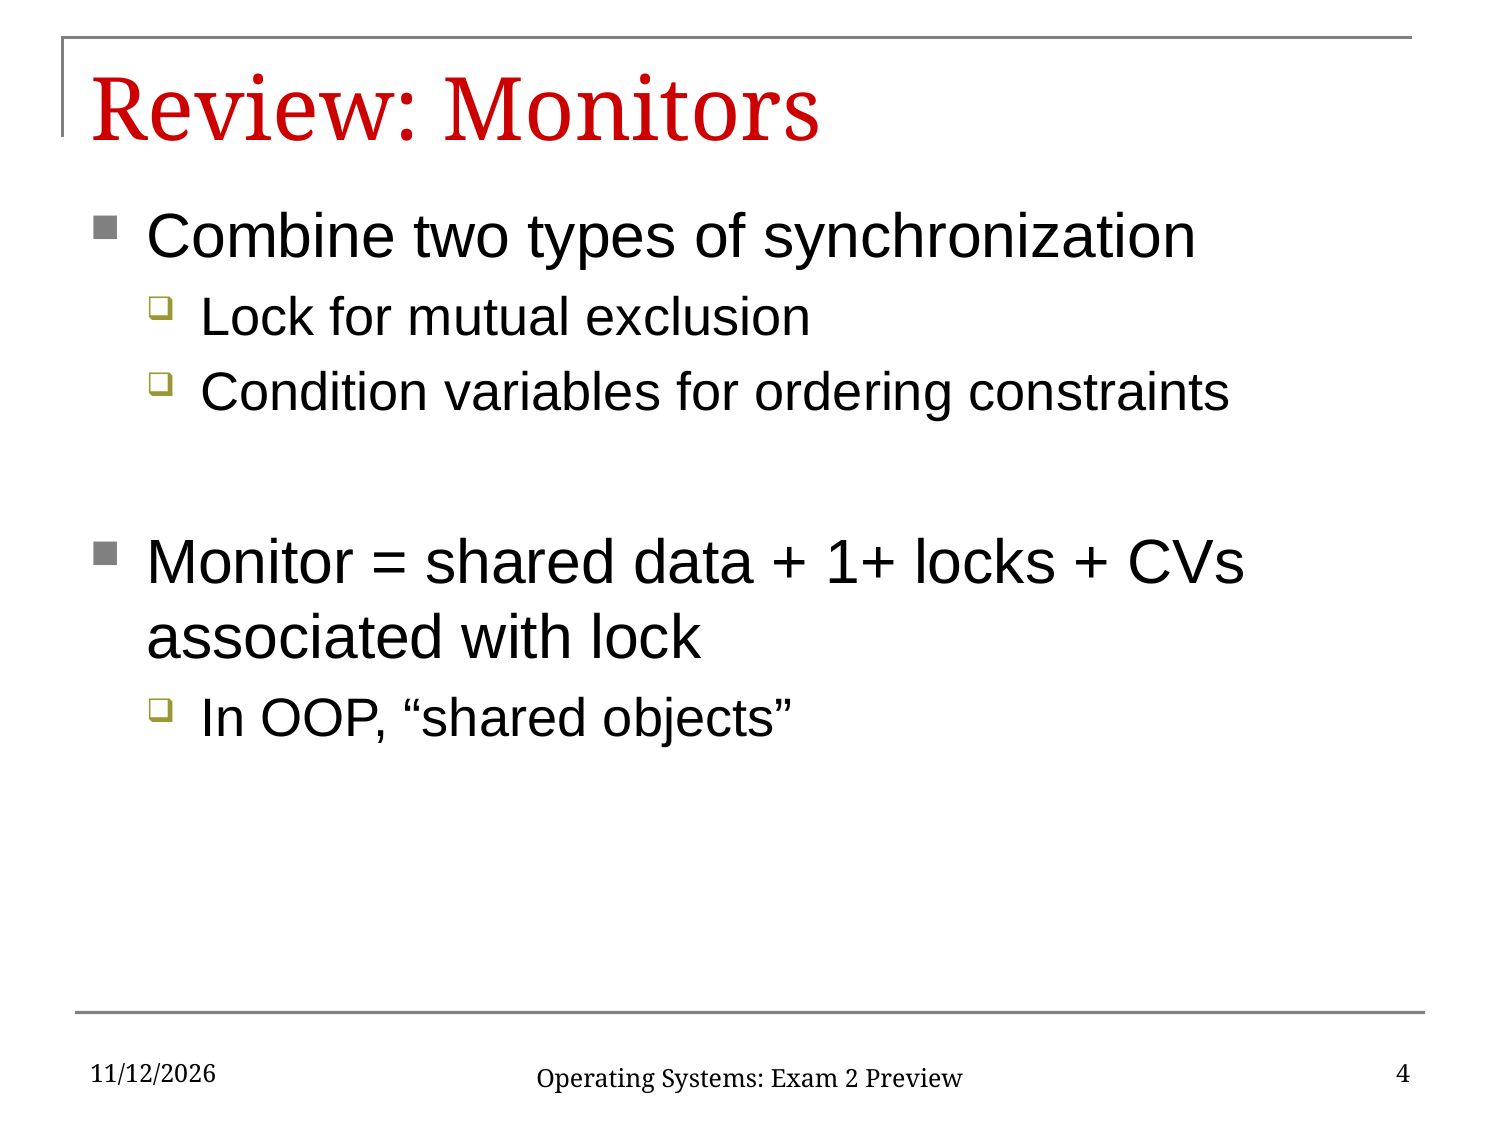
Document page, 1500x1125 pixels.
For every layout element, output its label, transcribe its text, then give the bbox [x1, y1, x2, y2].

title Review: Monitors [75, 45, 1425, 163]
slide_number 4 [1074, 1023, 1426, 1100]
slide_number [74, 1023, 426, 1100]
footer Operating Systems: Exam 2 Preview [512, 1024, 988, 1101]
list Combine two types of synchronization Lock for mutual exclusion Condition variables for ordering constraints Monitor = shared data + 1+ locks + CVs associated with lock In OOP, “shared objects” [75, 187, 1425, 1006]
